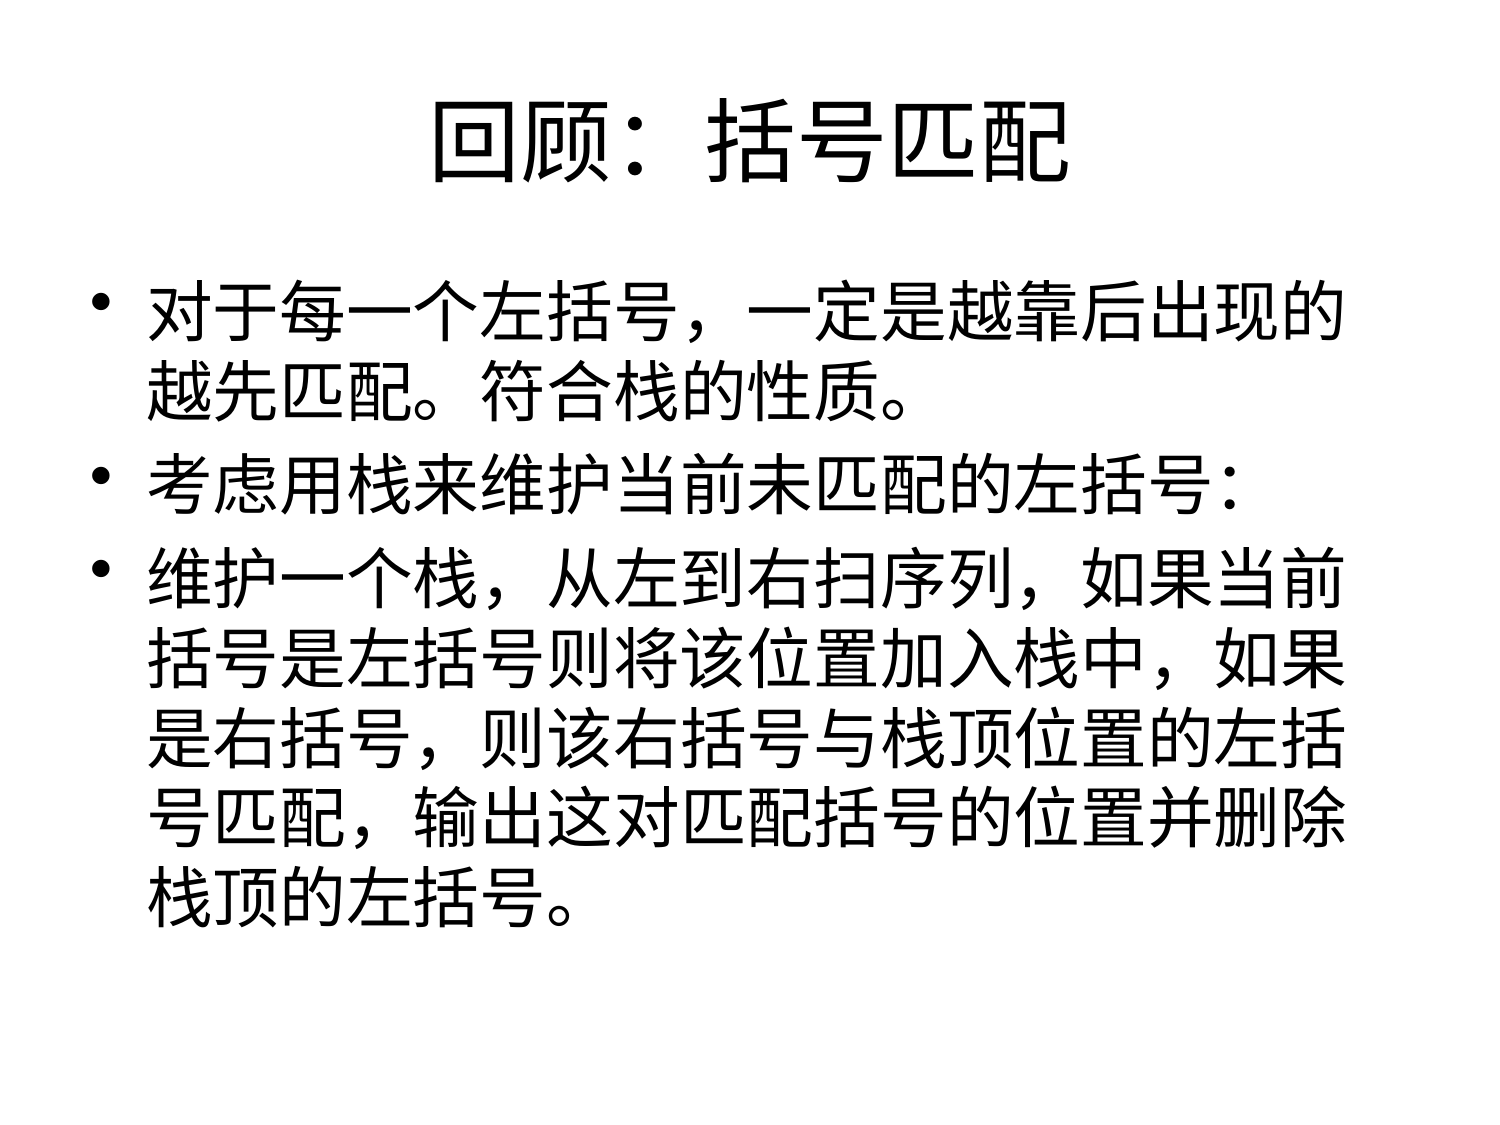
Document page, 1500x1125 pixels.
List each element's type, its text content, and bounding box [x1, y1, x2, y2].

title 回顾：括号匹配 [74, 44, 1426, 233]
list 对于每一个左括号，一定是越靠后出现的越先匹配。符合栈的性质。 考虑用栈来维护当前未匹配的左括号： 维护一个栈，从左到右扫序列，如果当前括号是左括号则将该位置加入栈中，如果是右括号，则该右括号与栈顶位置的左括号匹配，输出这对匹配括号的位置并删除栈顶的左括号。 [74, 262, 1426, 1006]
